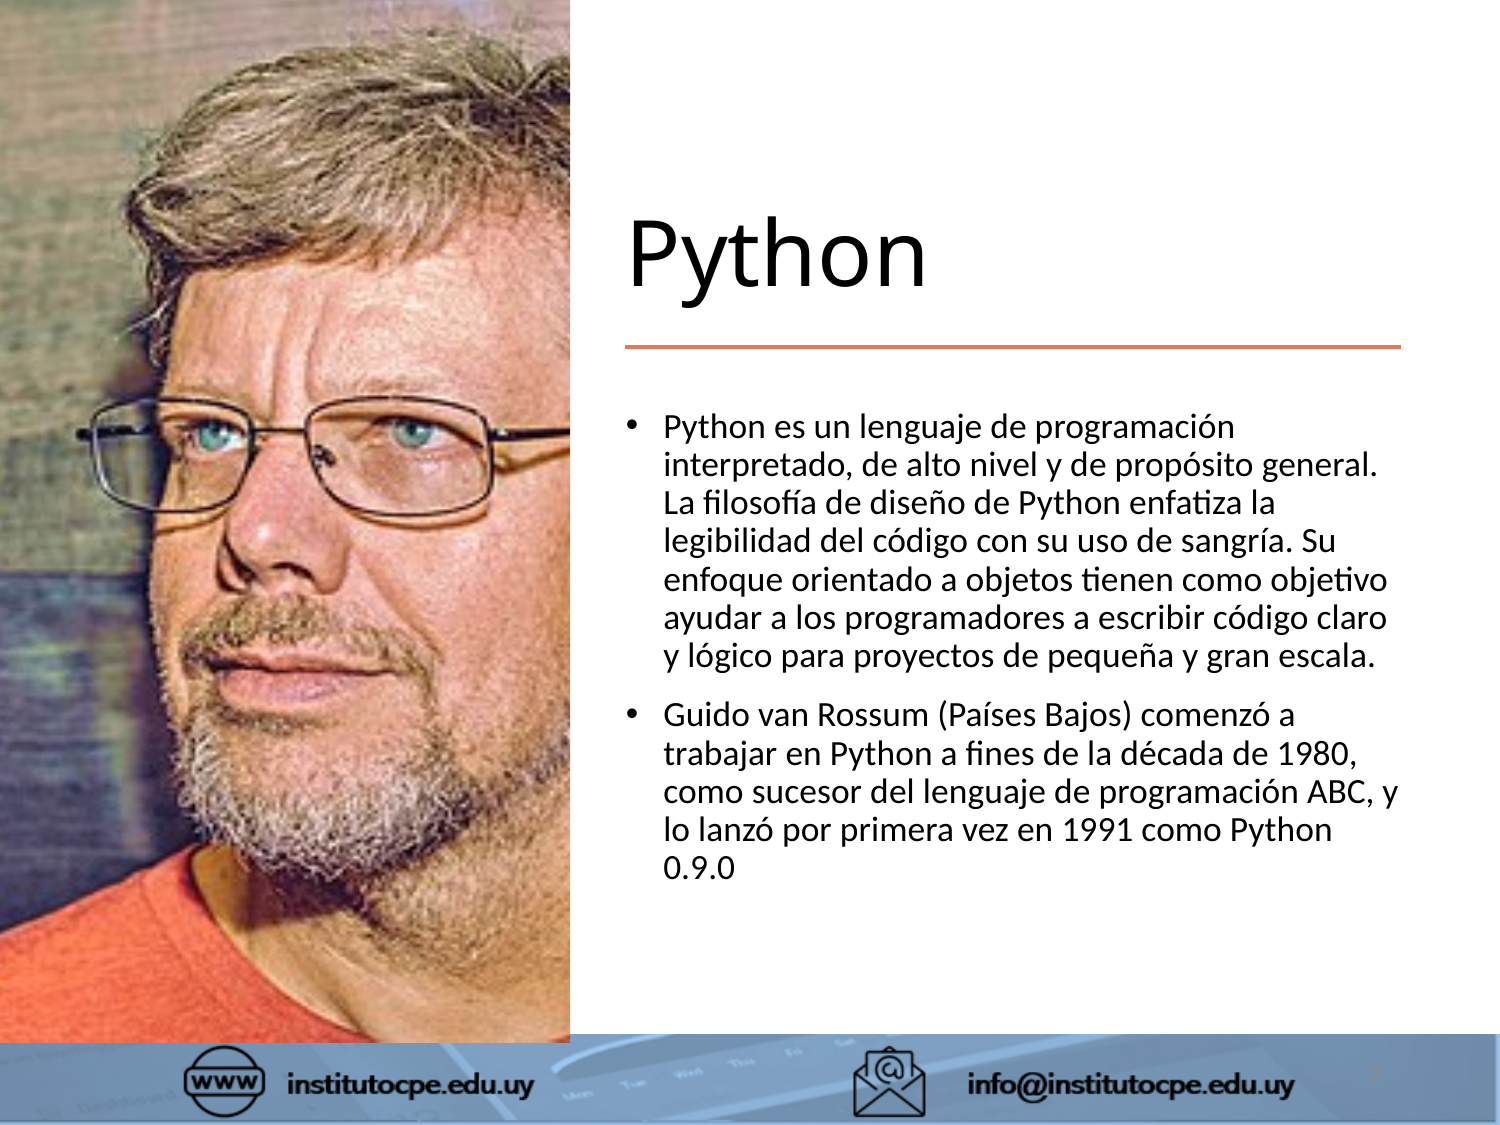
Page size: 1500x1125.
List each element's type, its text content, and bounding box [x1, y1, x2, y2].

list Python es un lenguaje de programación interpretado, de alto nivel y de propósito general. La filosofía de diseño de Python enfatiza la legibilidad del código con su uso de sangría. Su enfoque orientado a objetos tienen como objetivo ayudar a los programadores a escribir código claro y lógico para proyectos de pequeña y gran escala. Guido van Rossum (Países Bajos) comenzó a trabajar en Python a fines de la década de 1980, como sucesor del lenguaje de programación ABC, y lo lanzó por primera vez en 1991 como Python 0.9.0 [610, 399, 1422, 1021]
slide_number 7 [1250, 1042, 1397, 1103]
picture [0, 0, 571, 1043]
title Python [610, 103, 1422, 315]
